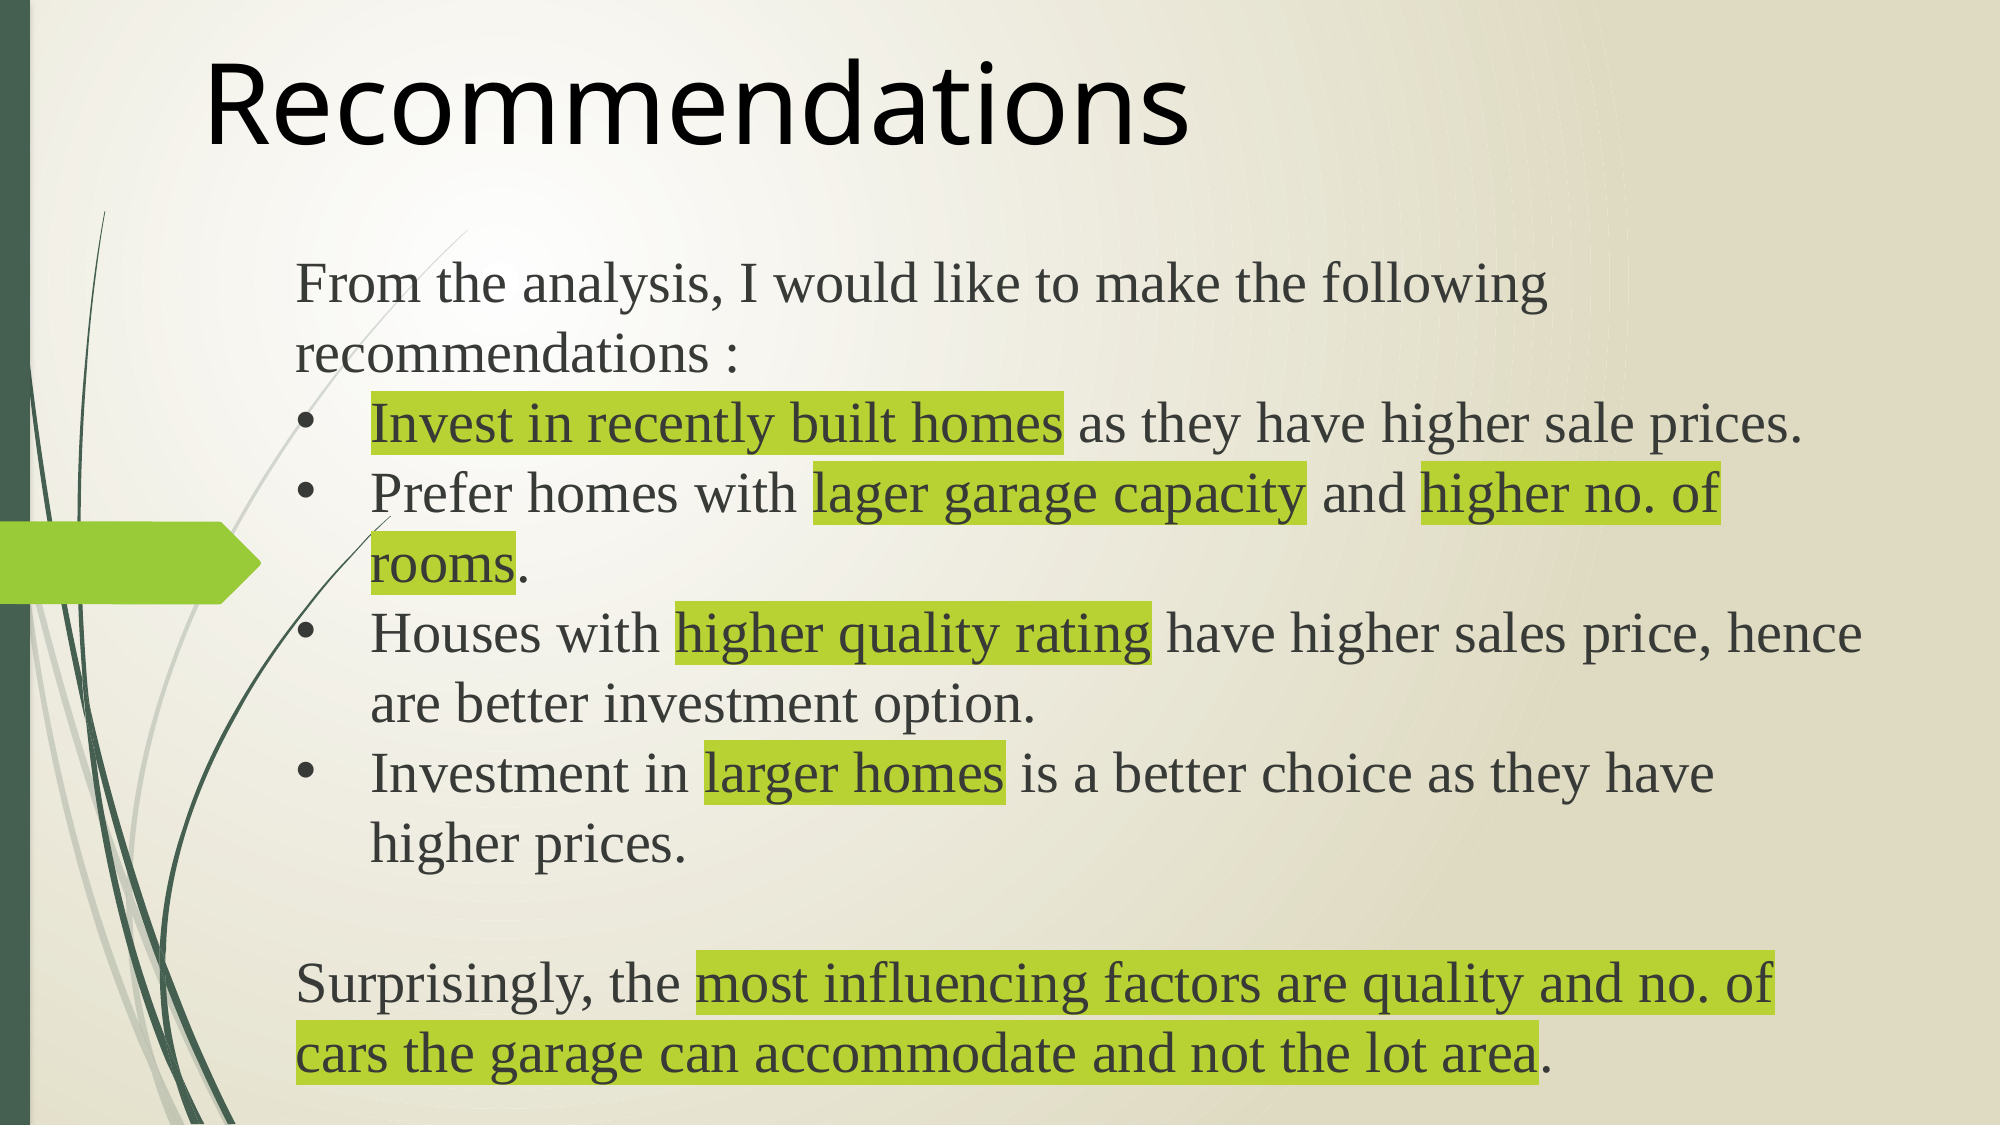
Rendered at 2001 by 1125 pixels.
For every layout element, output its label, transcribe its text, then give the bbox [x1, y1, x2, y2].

text_box From the analysis, I would like to make the following recommendations : Invest in recently built homes as they have higher sale prices. Prefer homes with lager garage capacity and higher no. of rooms. Houses with higher quality rating have higher sales price, hence are better investment option. Investment in larger homes is a better choice as they have higher prices. Surprisingly, the most influencing factors are quality and no. of cars the garage can accommodate and not the lot area. [280, 236, 1880, 1092]
text_box Recommendations [103, 24, 1291, 195]
